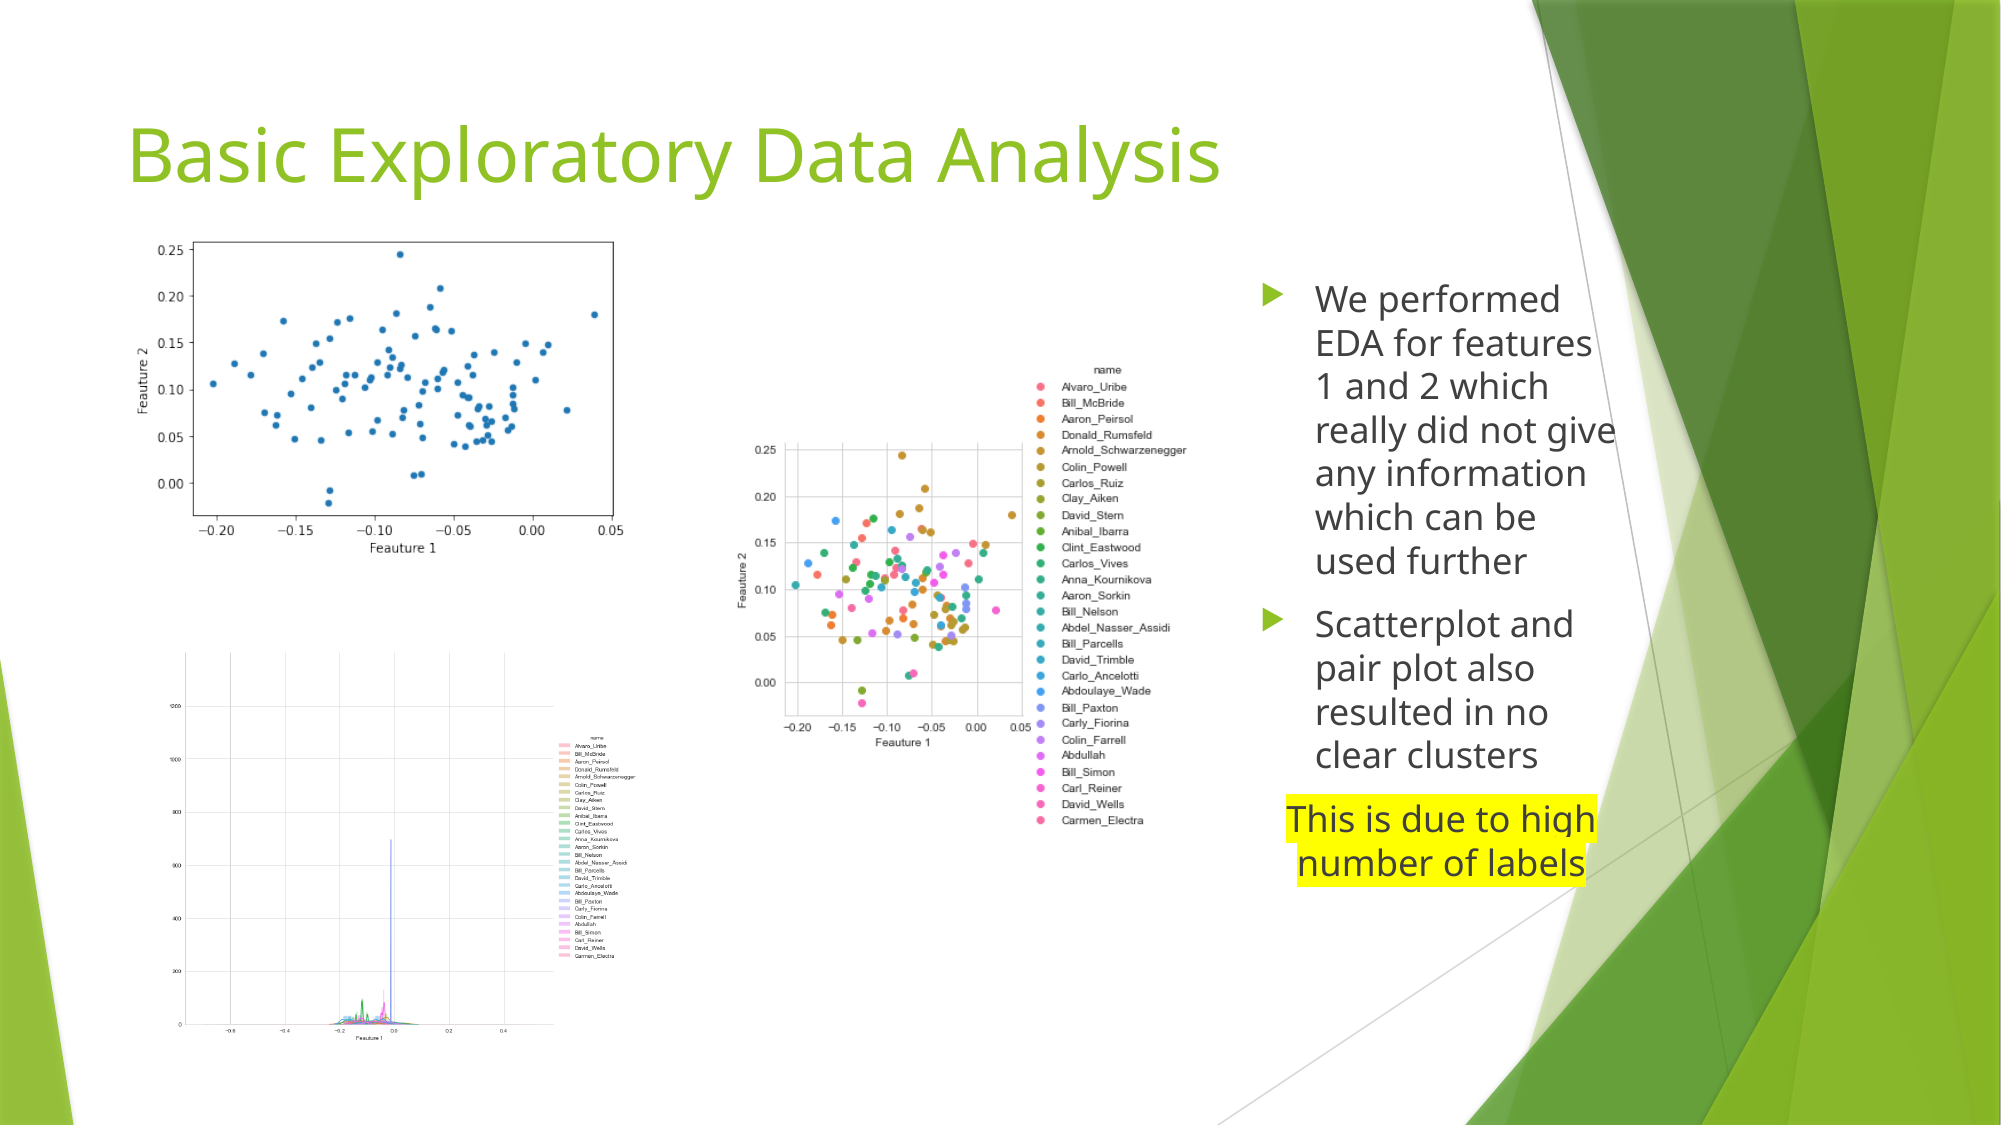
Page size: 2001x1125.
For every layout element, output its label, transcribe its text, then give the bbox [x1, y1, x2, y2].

title Basic Exploratory Data Analysis [111, 99, 1522, 317]
list We performed EDA for features 1 and 2 which really did not give any information which can be used further Scatterplot and pair plot also resulted in no clear clusters This is due to high number of labels [1245, 268, 1638, 923]
picture [165, 649, 640, 1045]
picture [730, 353, 1198, 838]
picture [130, 234, 633, 563]
